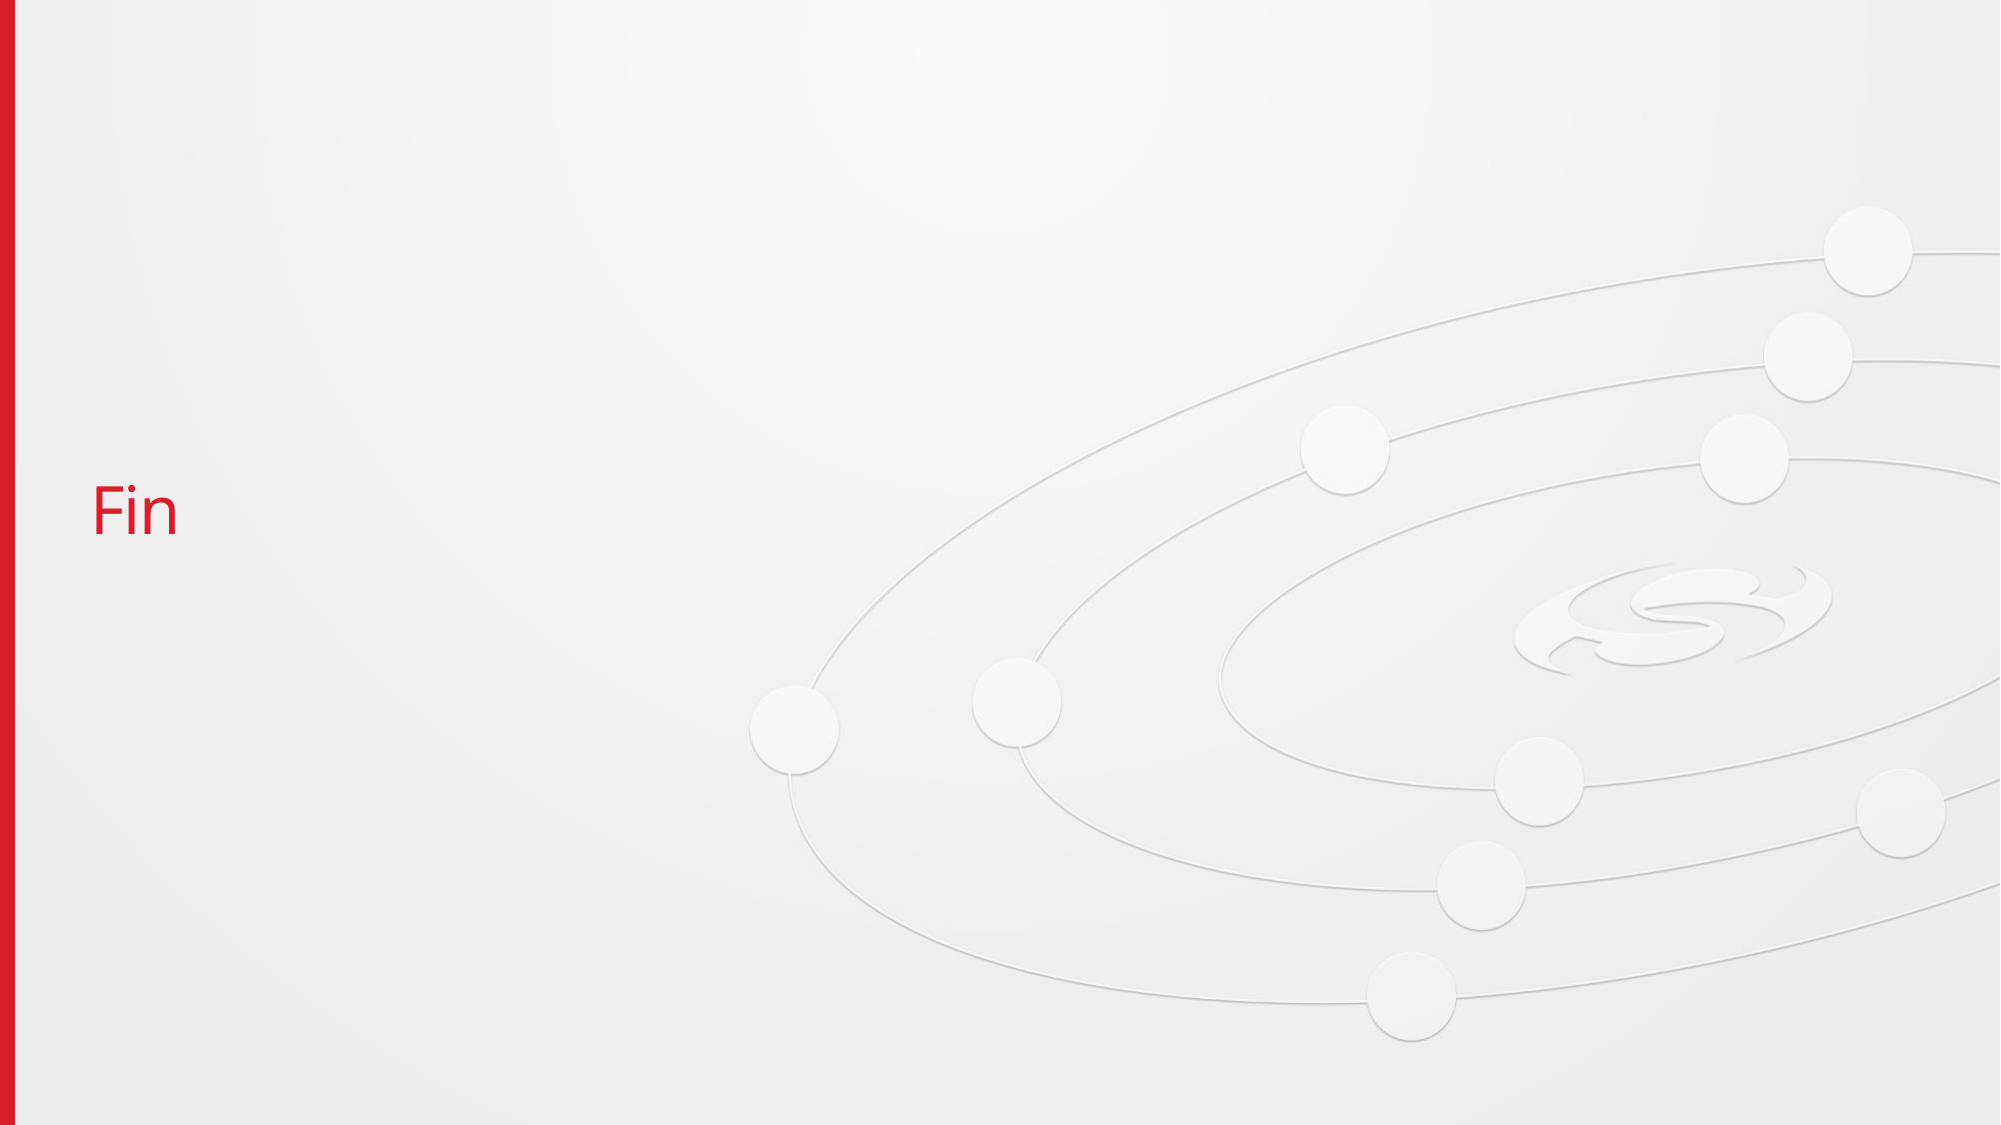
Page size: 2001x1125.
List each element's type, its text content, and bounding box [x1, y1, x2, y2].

title Fin [75, 462, 1794, 563]
picture [15, 0, 2000, 1125]
